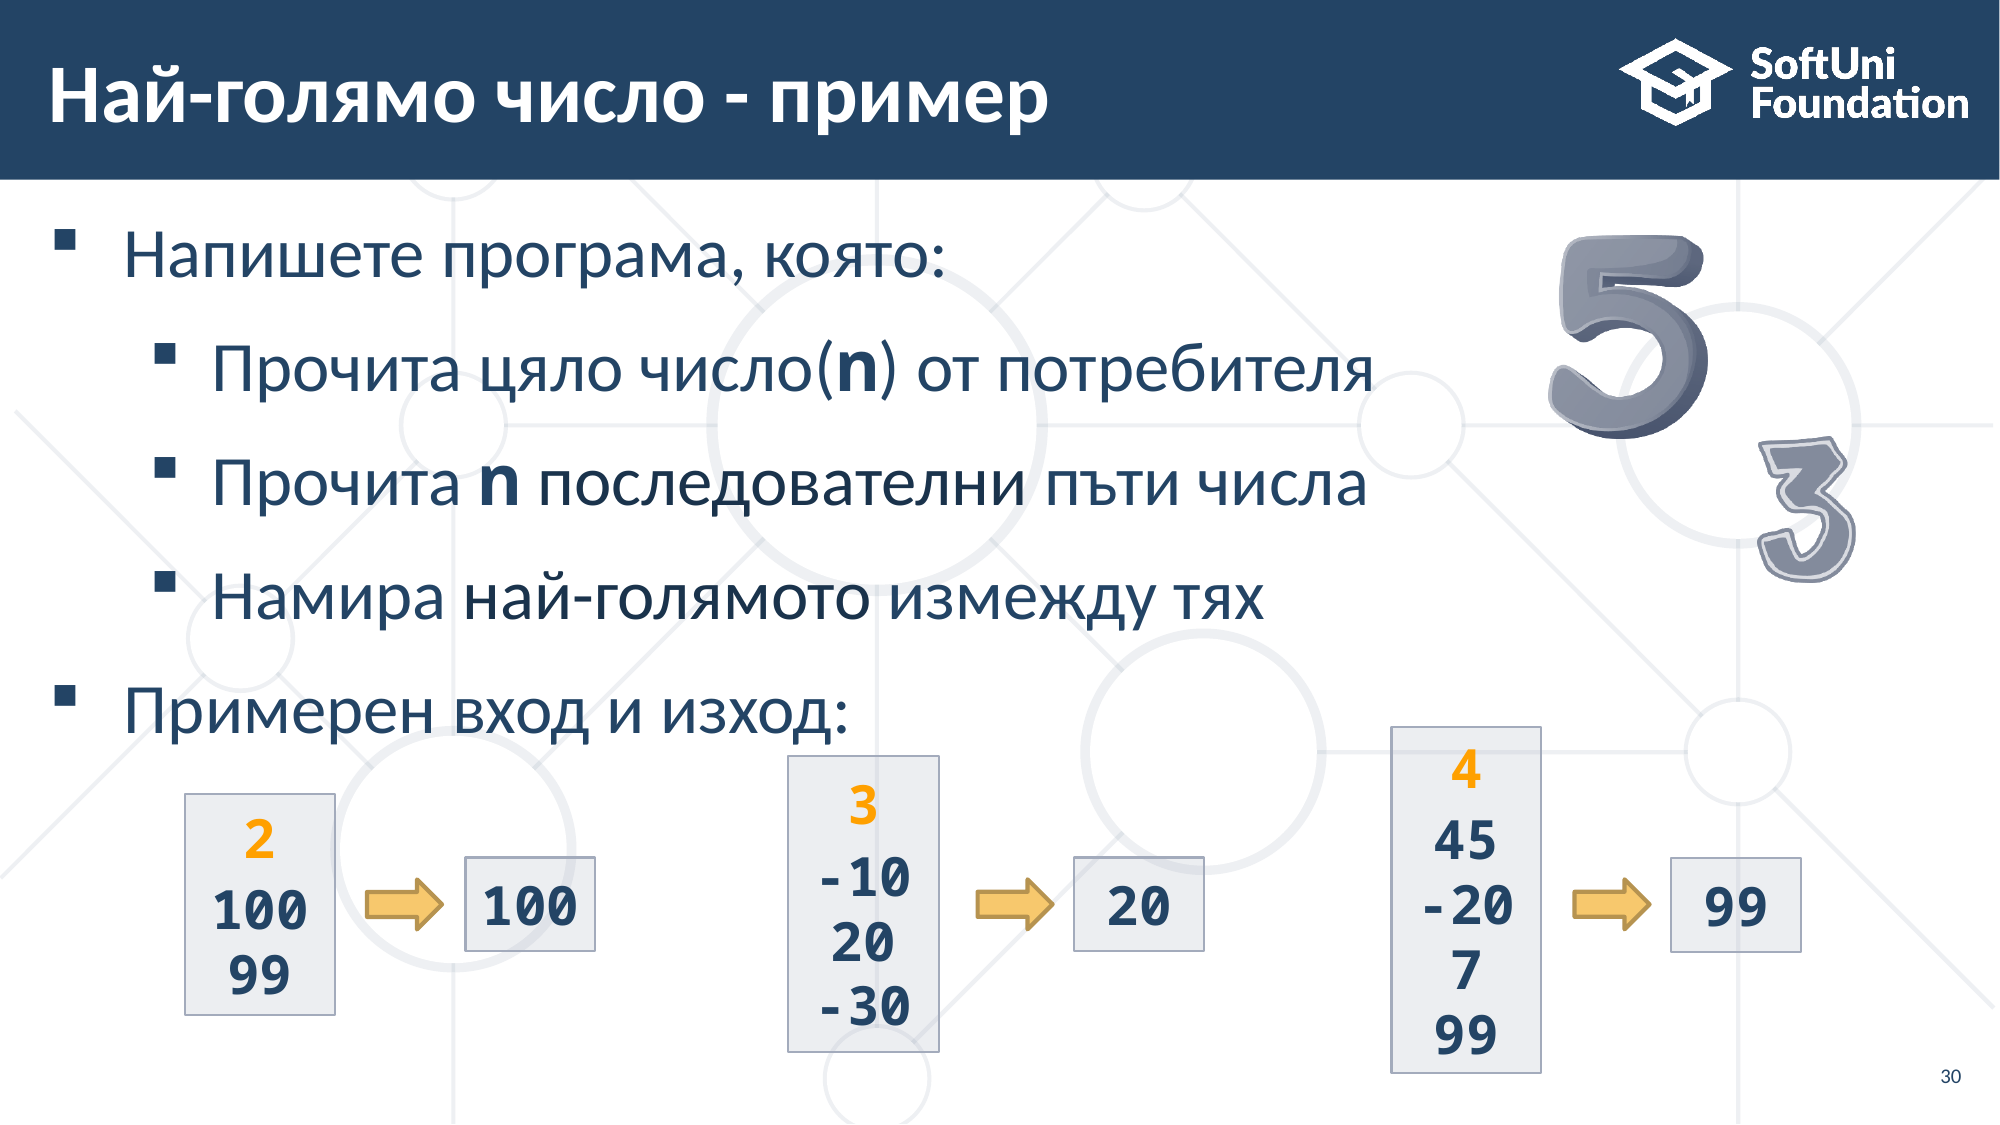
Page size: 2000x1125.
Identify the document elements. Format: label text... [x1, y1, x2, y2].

text_box 3 -10 20 -30 [787, 755, 939, 1052]
title Най-голямо число - пример [31, 16, 1591, 162]
picture [1548, 235, 1708, 439]
text_box 4 45 -20 7 99 [1391, 726, 1542, 1073]
text_box 2 100 99 [185, 794, 336, 1016]
text_box [364, 877, 445, 932]
text_box 20 [1074, 857, 1205, 951]
text_box [1572, 877, 1652, 932]
picture [1757, 436, 1857, 584]
picture [1618, 38, 1968, 126]
list Напишете програма, която: Прочита цяло число(n) от потребителя Прочита n последователни пъти числа Намира най-голямото измежду тях Примерен вход и изход: [31, 196, 1970, 1050]
text_box [975, 877, 1055, 932]
text_box 100 [465, 857, 596, 951]
text_box 99 [1671, 857, 1802, 953]
slide_number 30 [1896, 1049, 1968, 1101]
